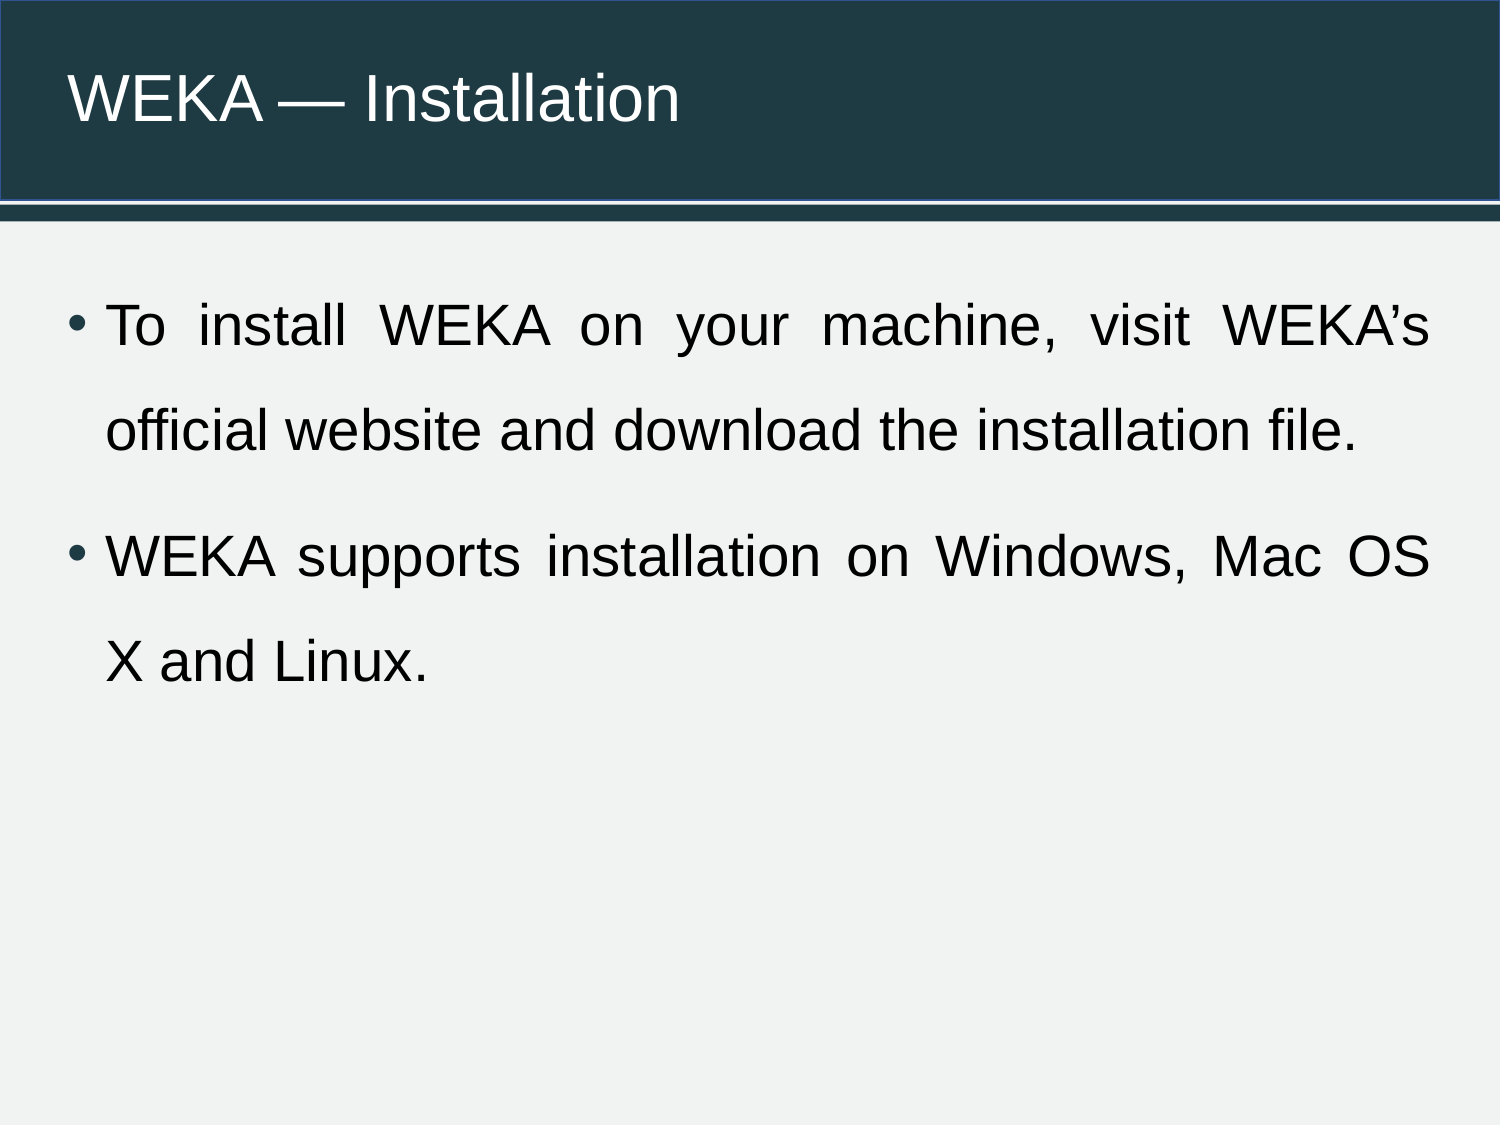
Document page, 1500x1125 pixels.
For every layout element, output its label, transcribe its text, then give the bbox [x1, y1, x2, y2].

list To install WEKA on your machine, visit WEKA’s official website and download the installation file. WEKA supports installation on Windows, Mac OS X and Linux. [52, 245, 1448, 748]
title WEKA — Installation [52, 0, 1500, 200]
